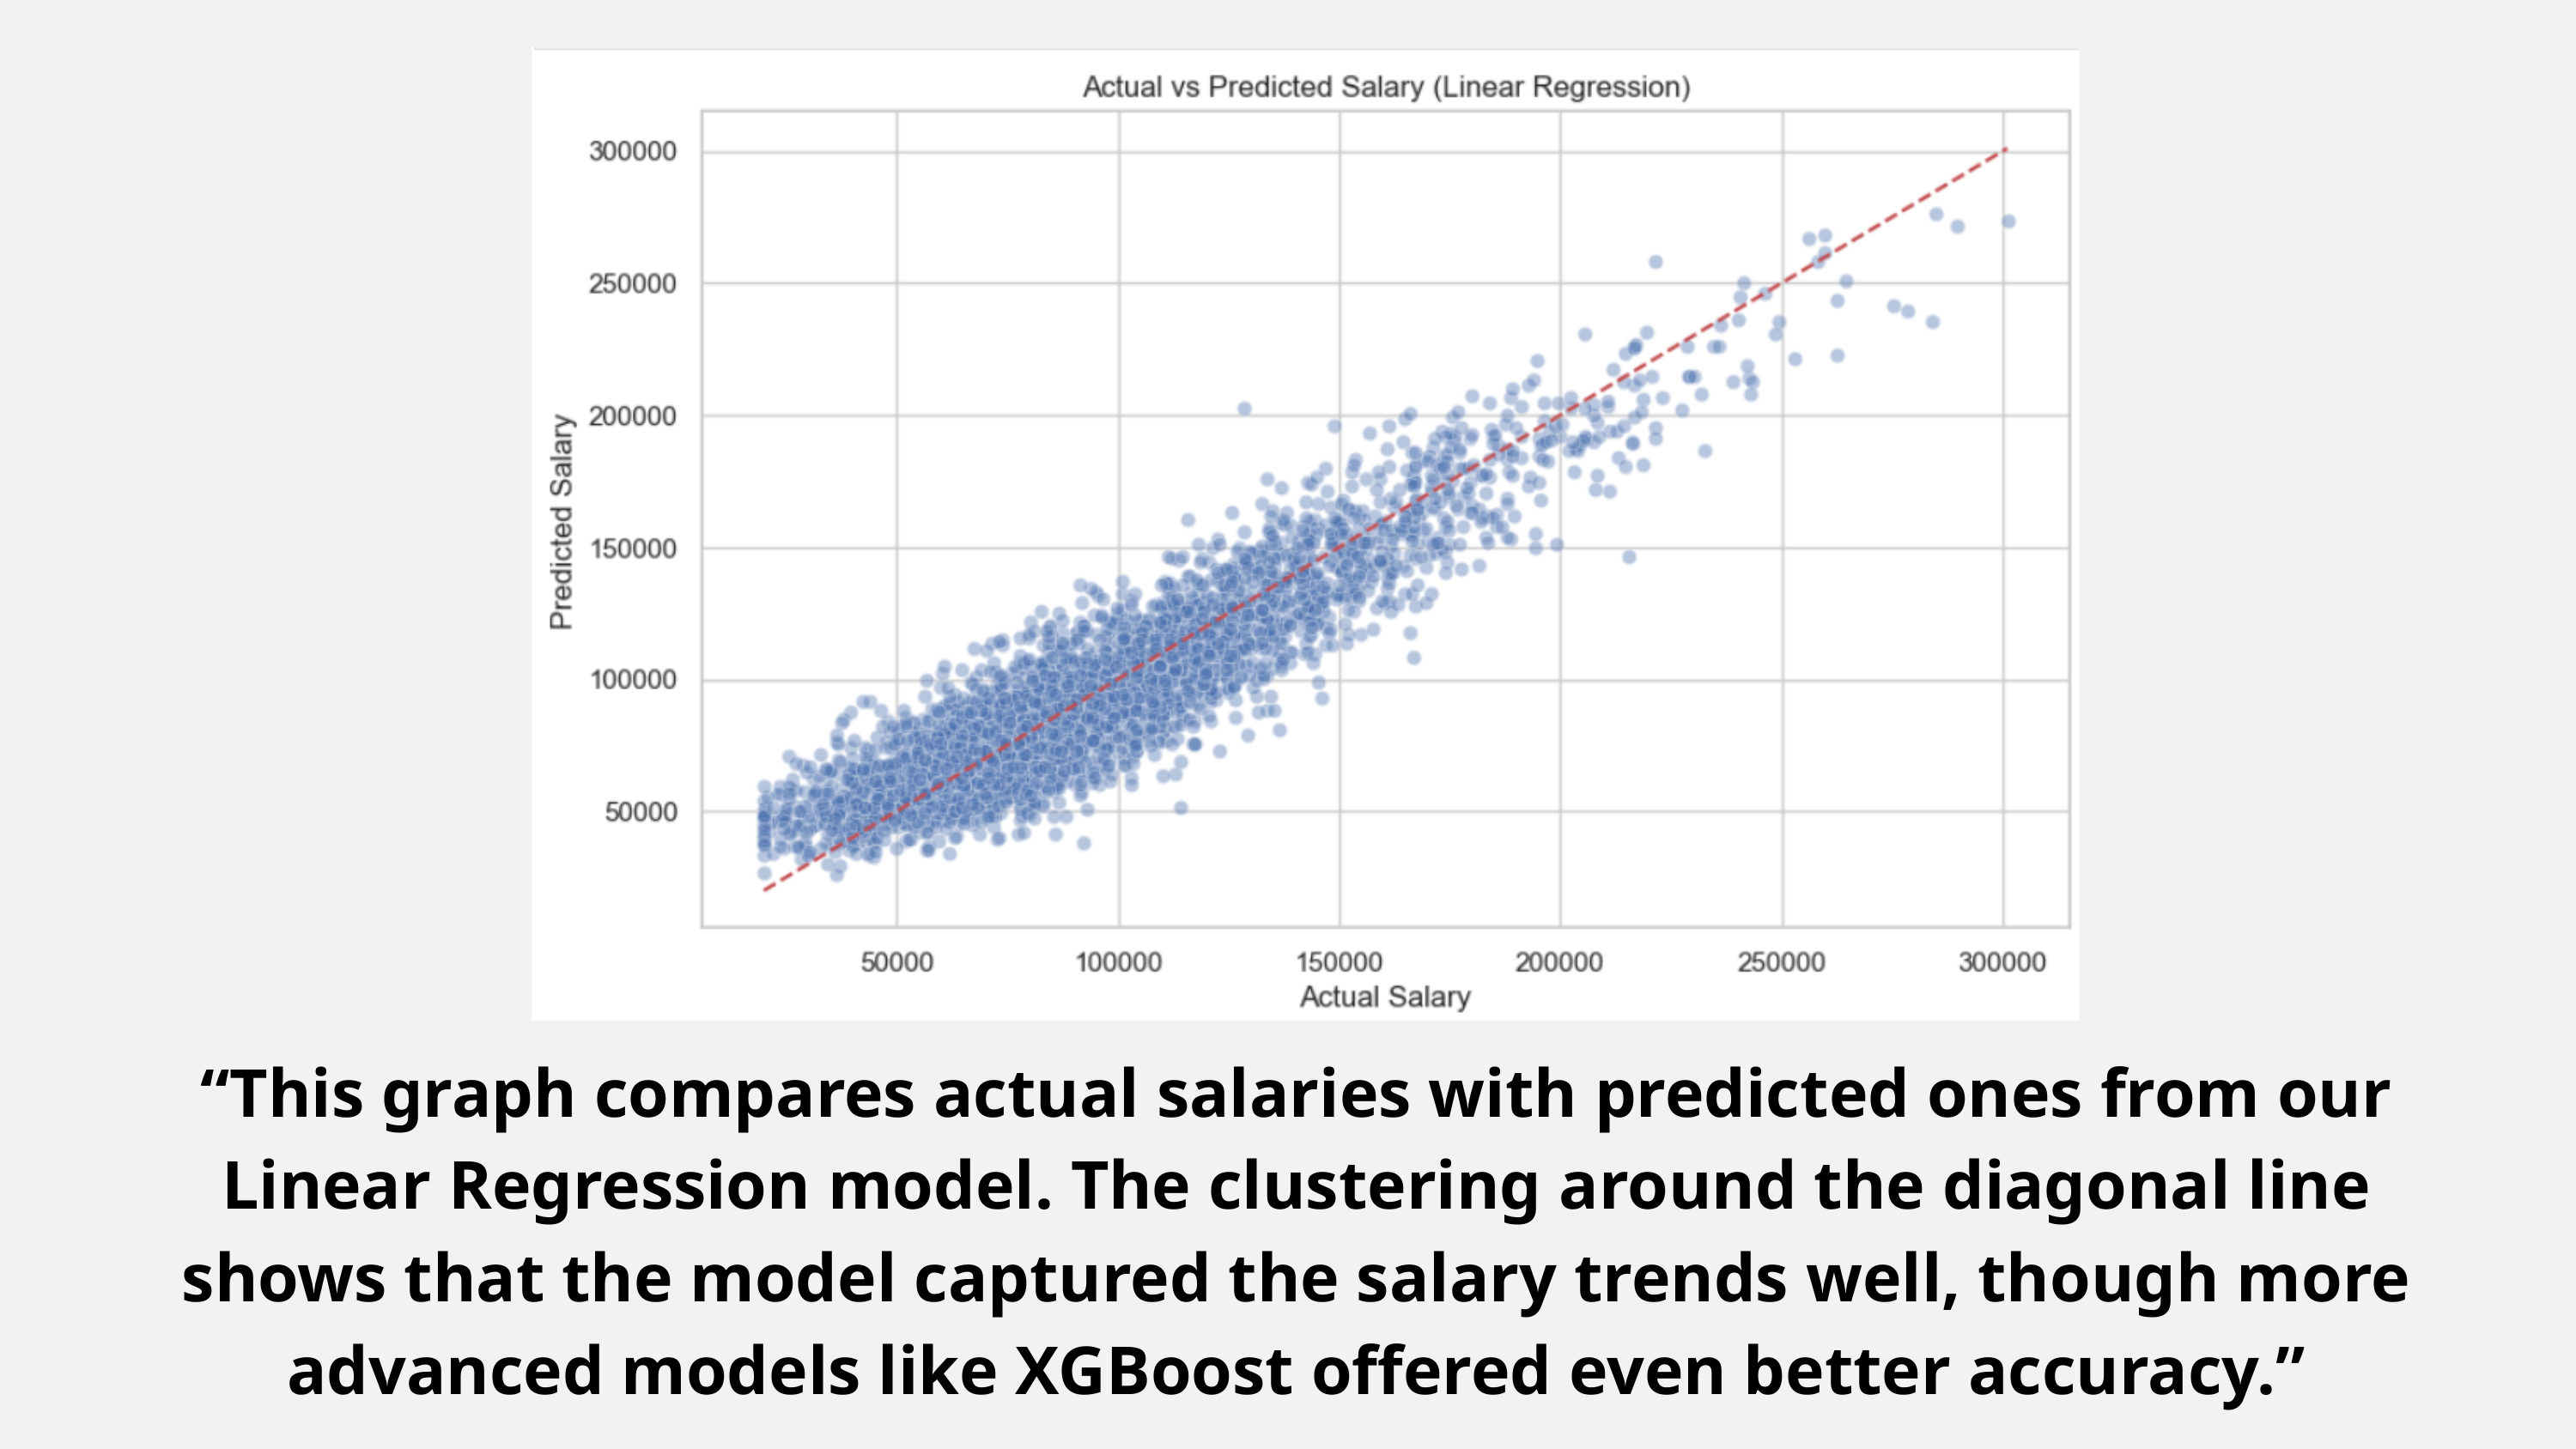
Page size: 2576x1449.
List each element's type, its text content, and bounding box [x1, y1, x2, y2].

text_box “This graph compares actual salaries with predicted ones from our Linear Regression model. The clustering around the diagonal line shows that the model captured the salary trends well, though more advanced models like XGBoost offered even better accuracy.” [144, 1037, 2449, 1409]
text_box [532, 47, 2080, 1021]
